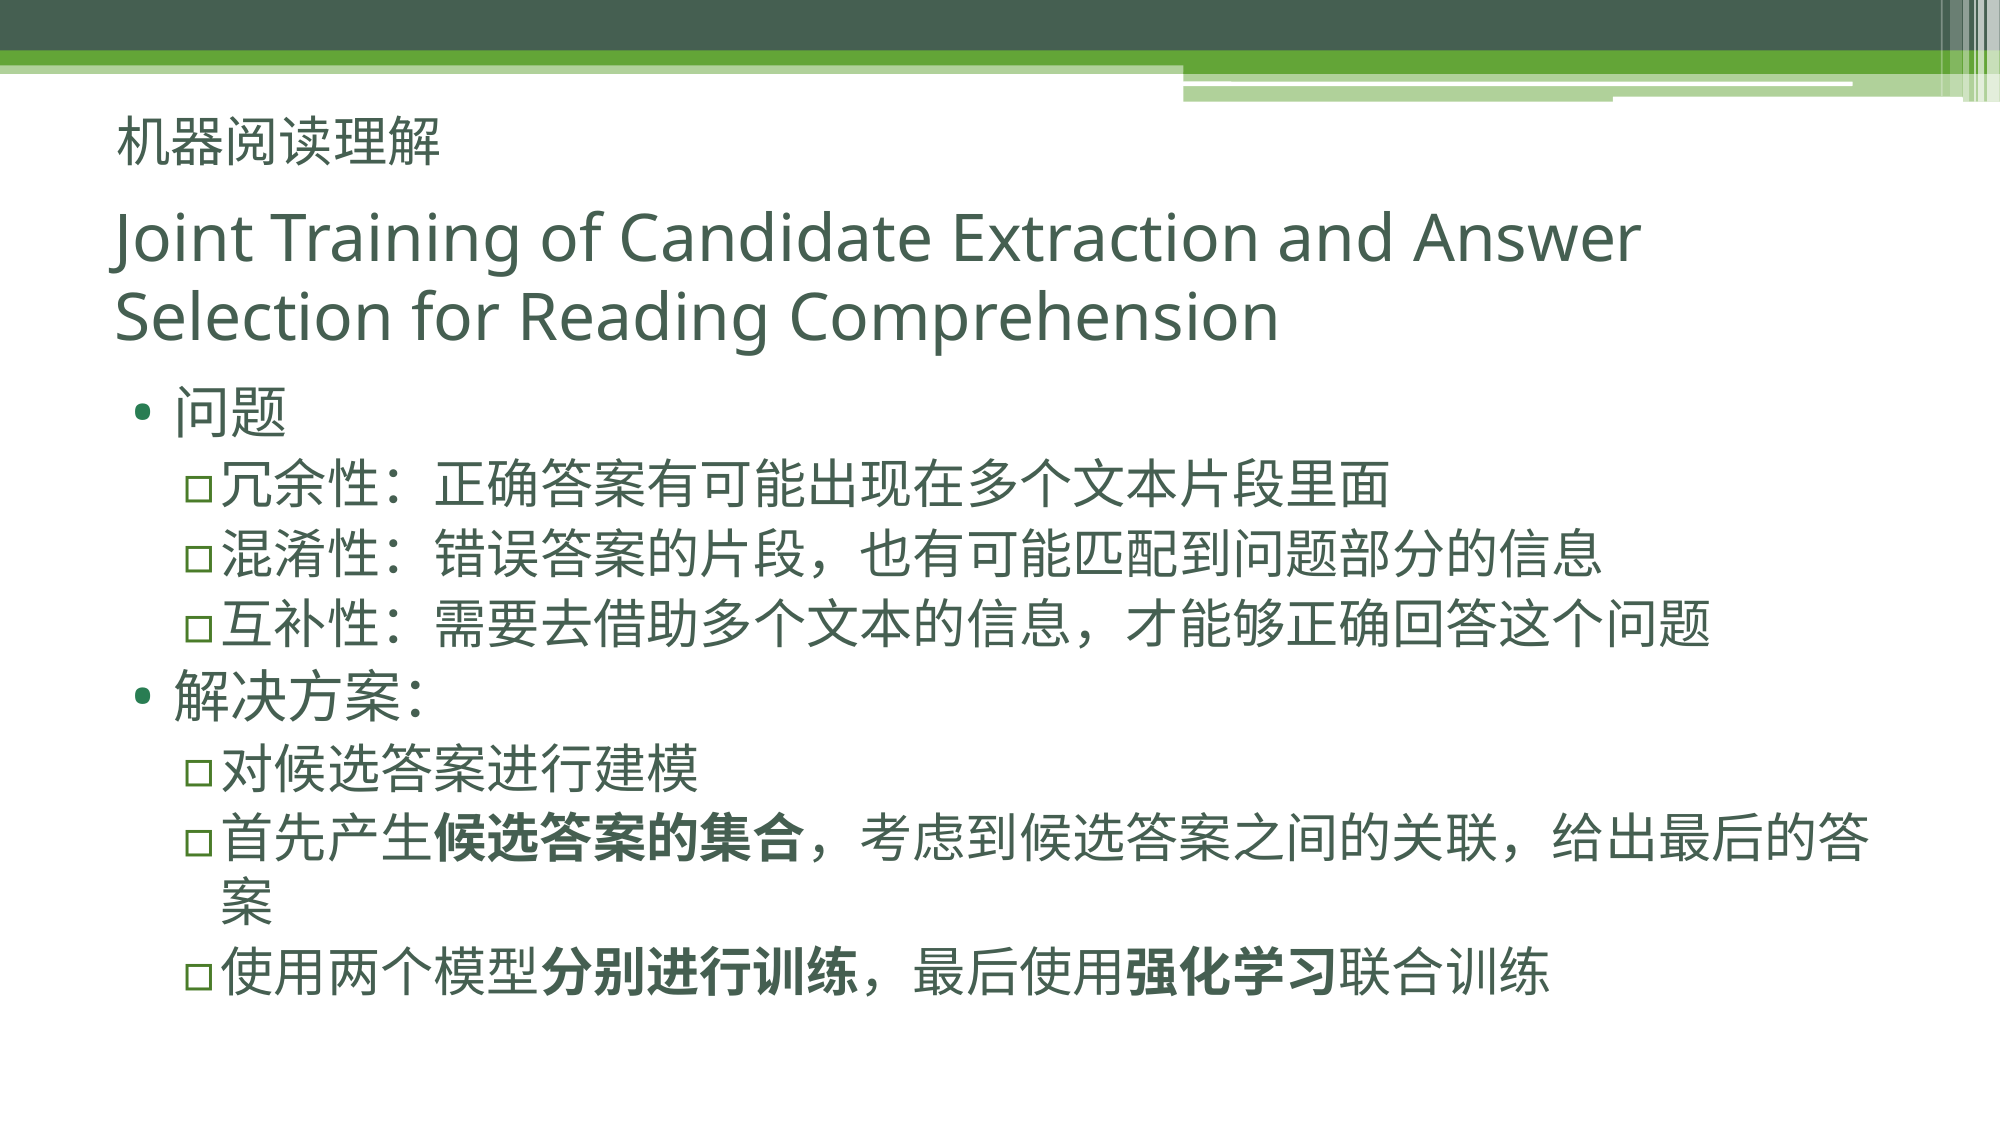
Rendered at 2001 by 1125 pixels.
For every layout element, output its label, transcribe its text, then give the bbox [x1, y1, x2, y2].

title Joint Training of Candidate Extraction and Answer Selection for Reading Comprehension [99, 187, 1900, 363]
list 问题 冗余性：正确答案有可能出现在多个文本片段里面 混淆性：错误答案的片段，也有可能匹配到问题部分的信息 互补性：需要去借助多个文本的信息，才能够正确回答这个问题 解决方案： 对候选答案进行建模 首先产生候选答案的集合，考虑到候选答案之间的关联，给出最后的答案 使用两个模型分别进行训练，最后使用强化学习联合训练 [99, 368, 1900, 1079]
text_box 机器阅读理解 [101, 100, 457, 180]
